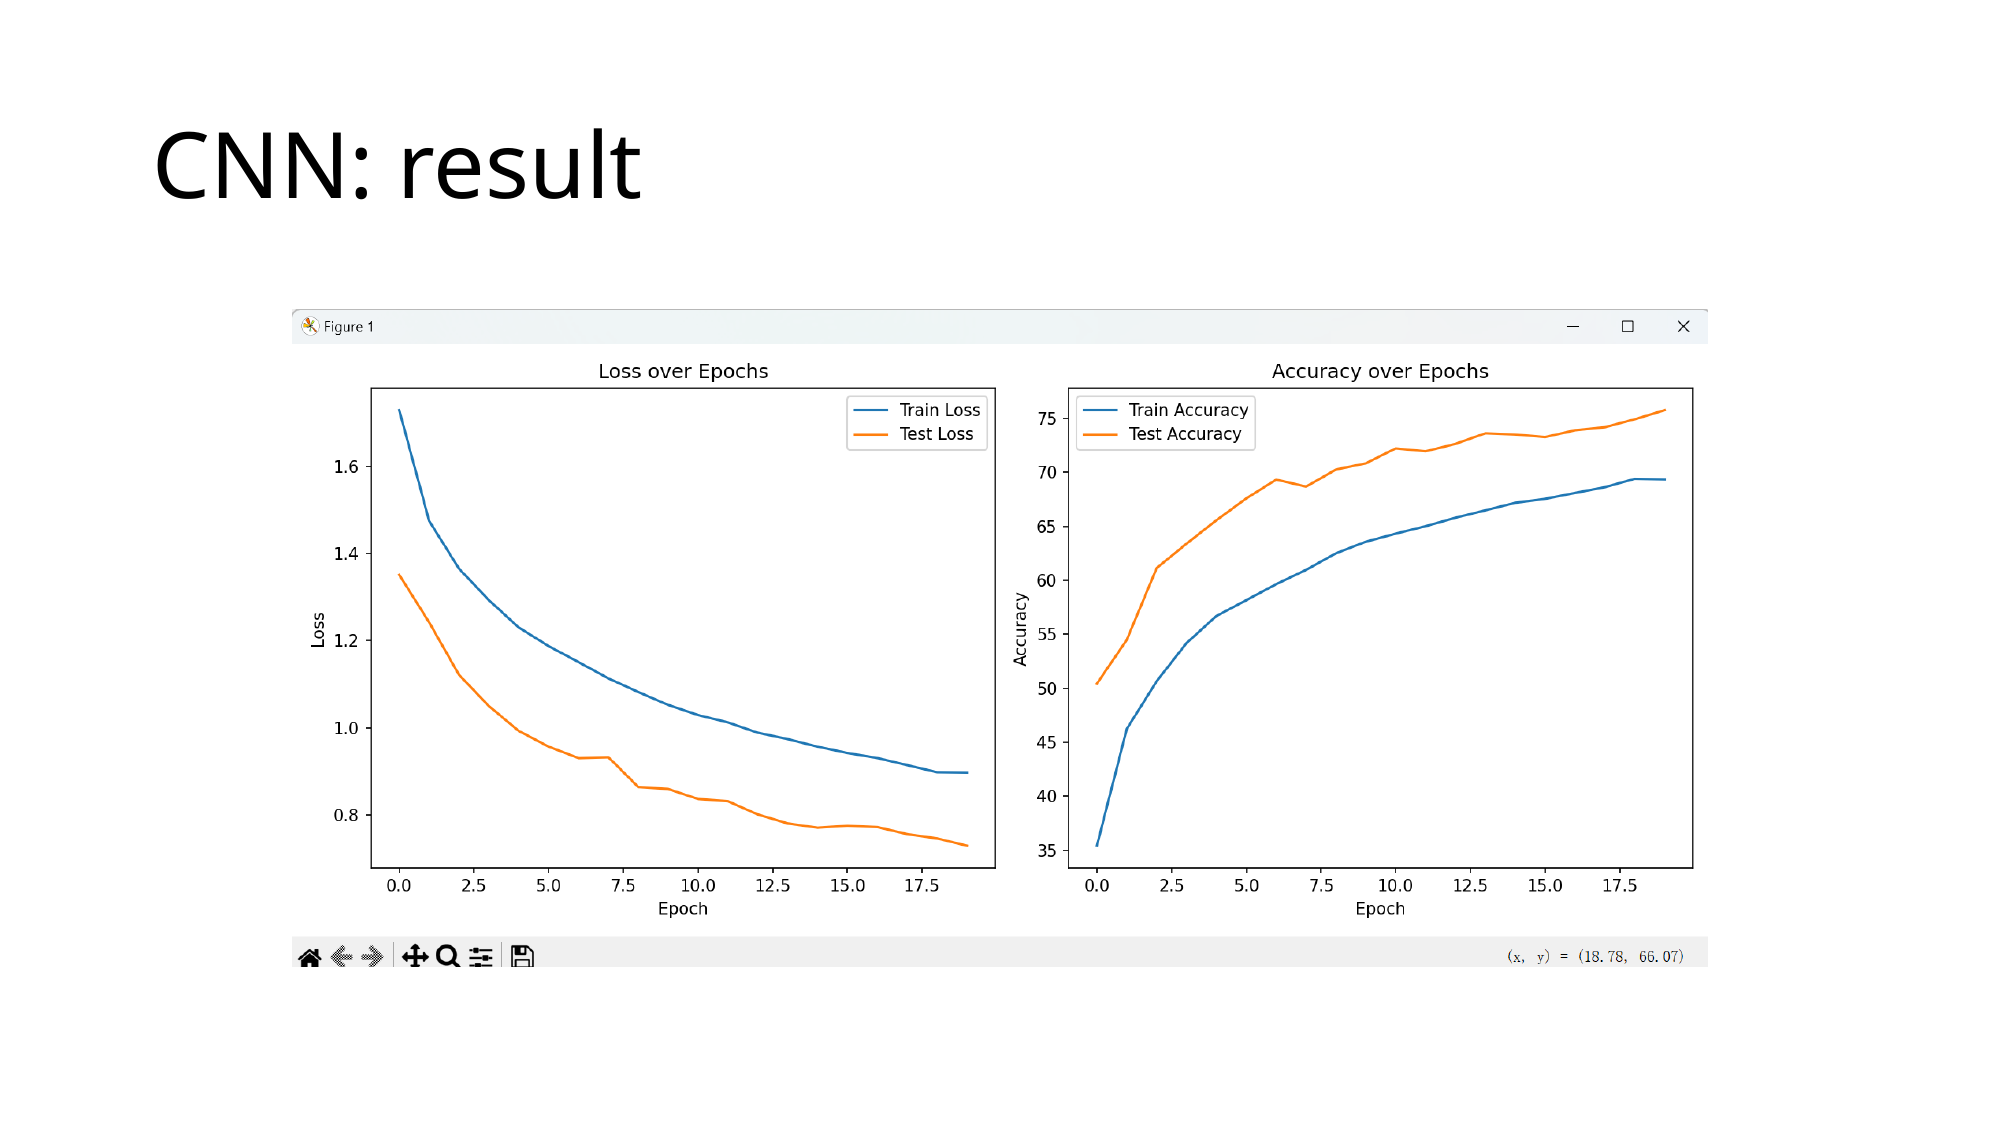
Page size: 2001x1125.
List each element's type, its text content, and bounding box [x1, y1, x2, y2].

title CNN: result [137, 59, 1863, 278]
picture [291, 309, 1709, 967]
